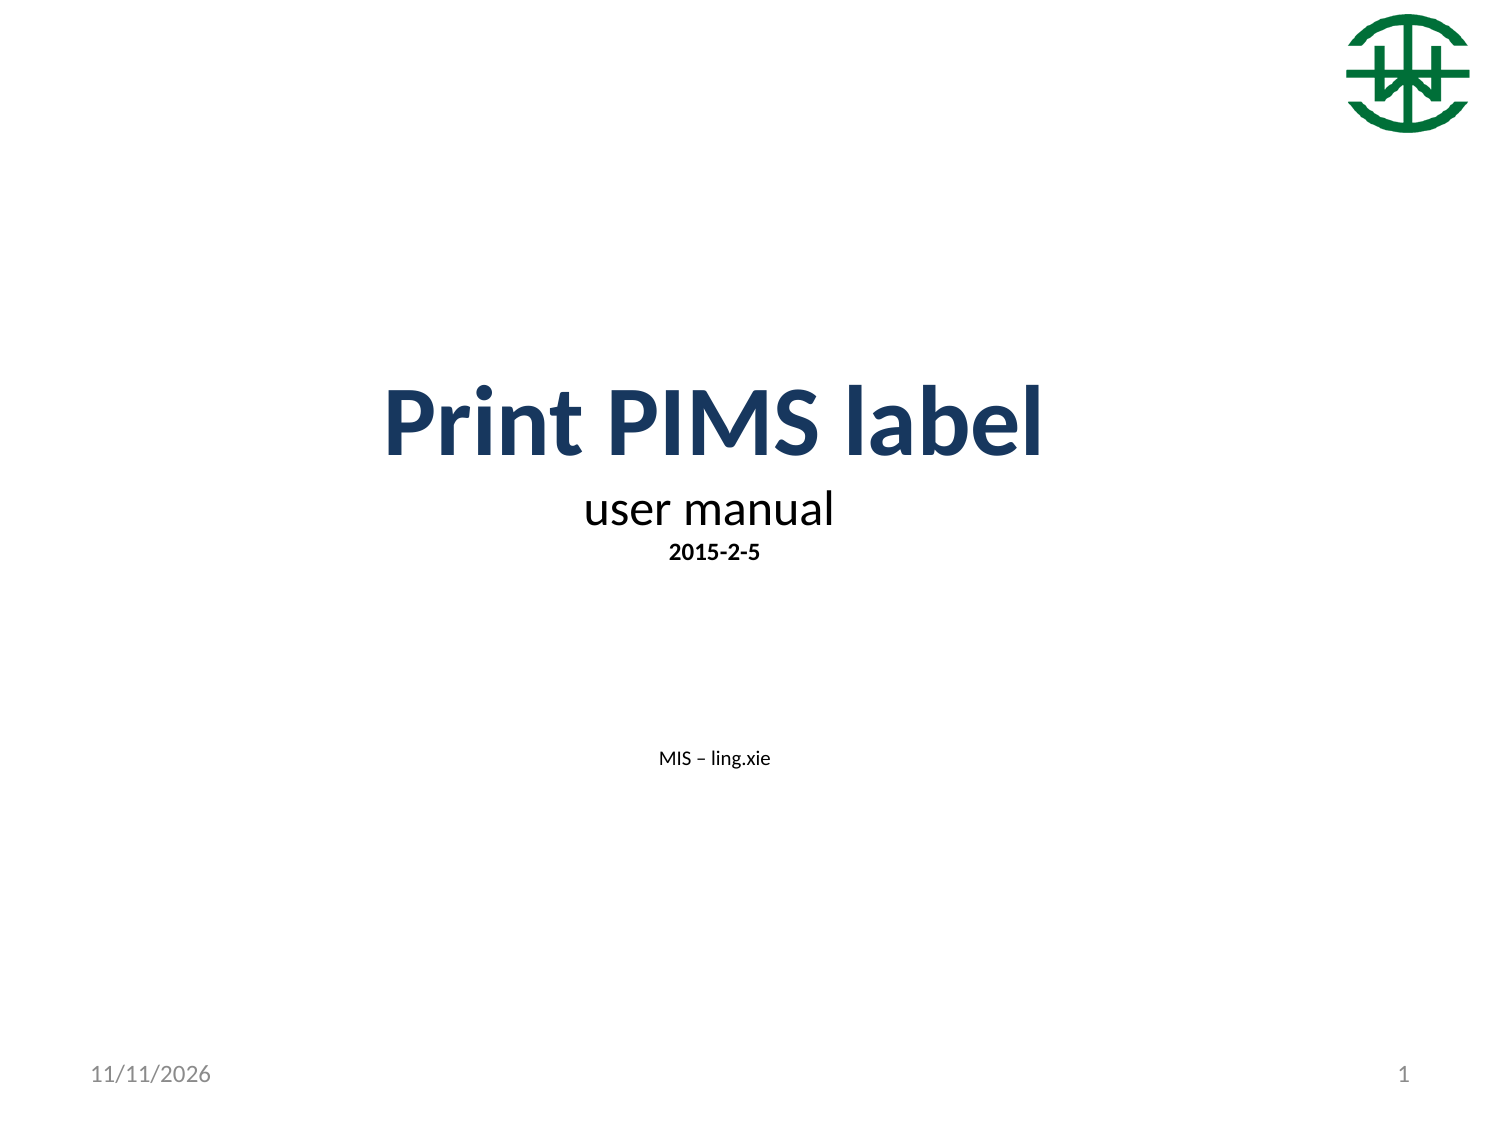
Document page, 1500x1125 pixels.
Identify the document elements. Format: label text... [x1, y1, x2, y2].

picture [1316, 0, 1500, 157]
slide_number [75, 1042, 425, 1103]
slide_number 1 [1074, 1042, 1425, 1103]
title Print PIMS label user manual 2015-2-5 MIS – ling.xie [0, 219, 1430, 905]
